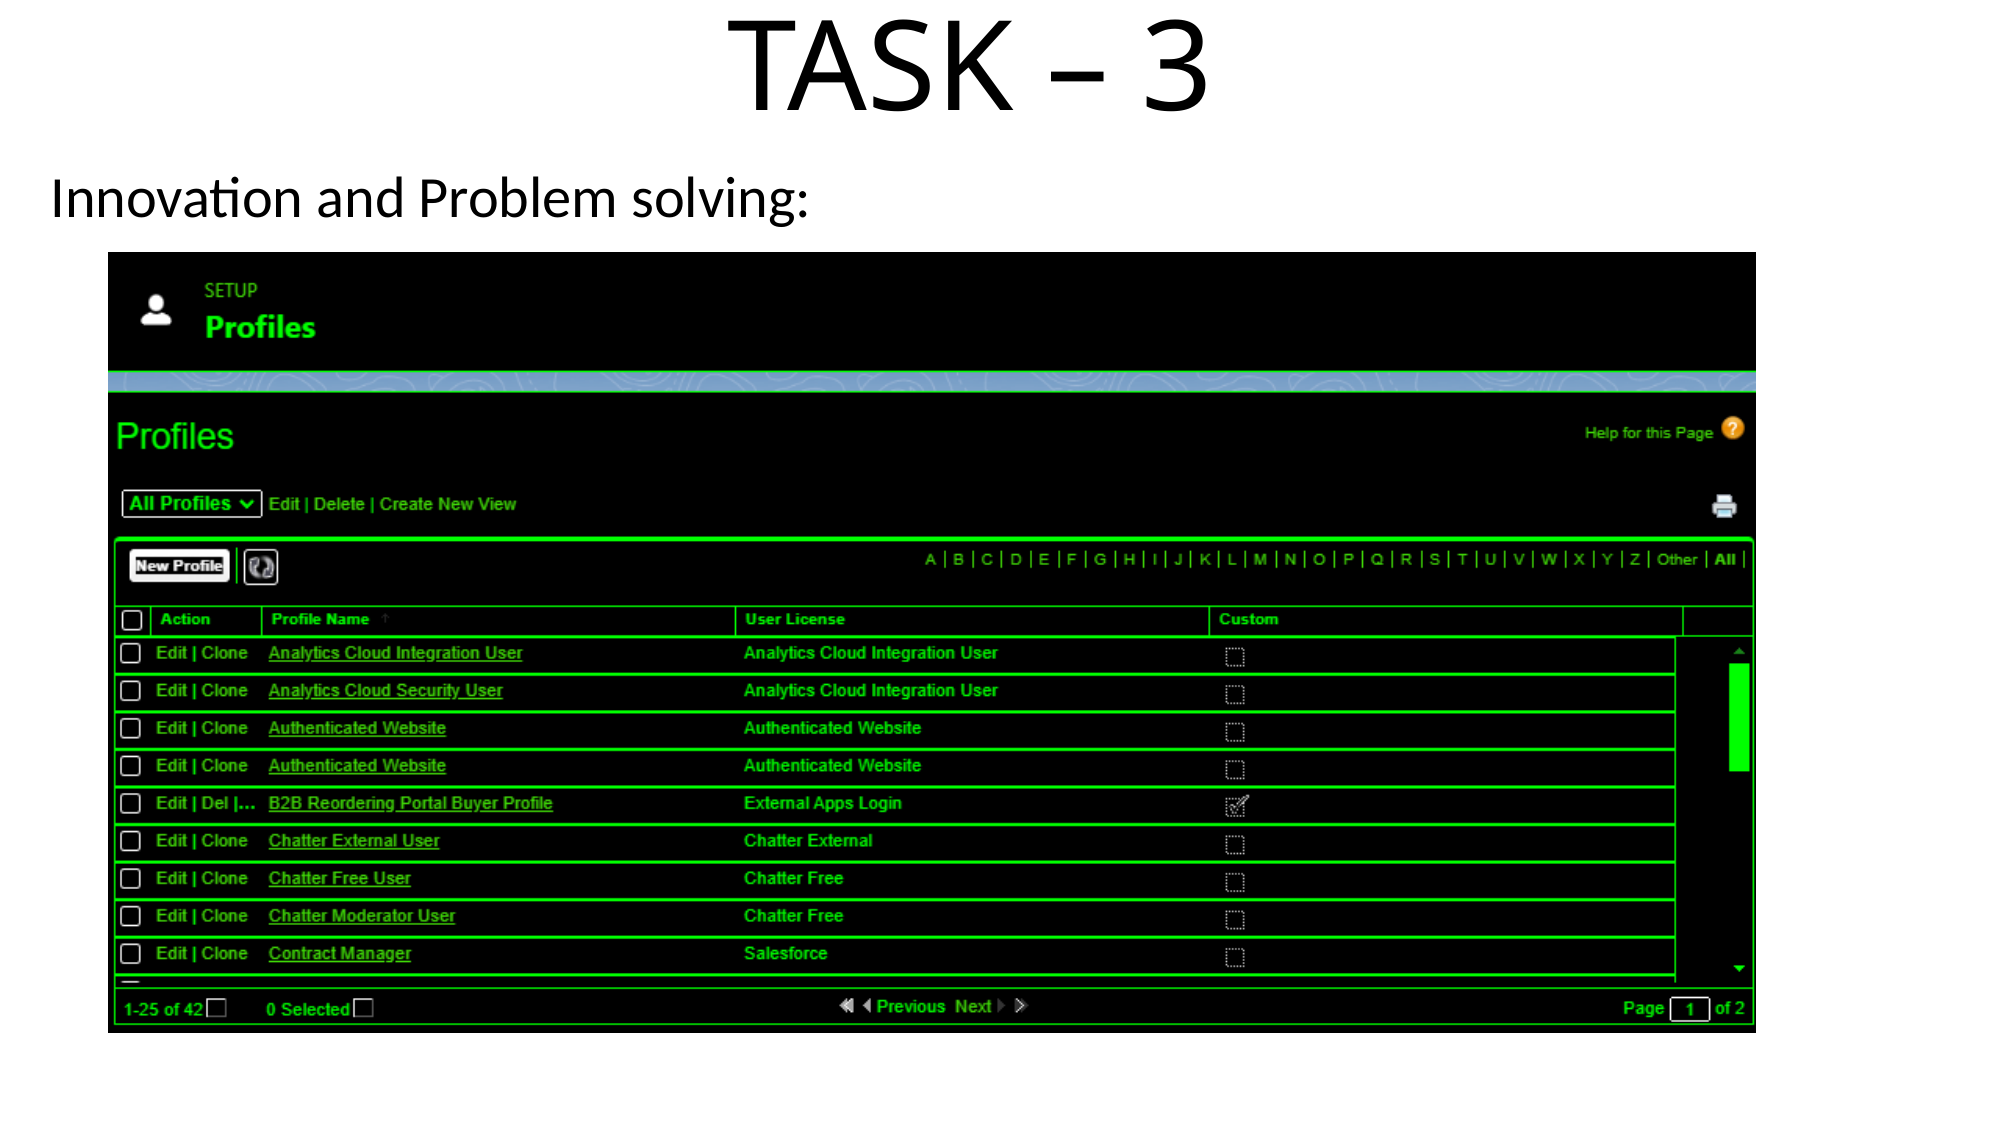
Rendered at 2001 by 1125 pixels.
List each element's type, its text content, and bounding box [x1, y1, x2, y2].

subtitle Innovation and Problem solving: [0, 159, 932, 218]
picture [108, 252, 1756, 1033]
title TASK – 3 [220, 0, 1721, 145]
